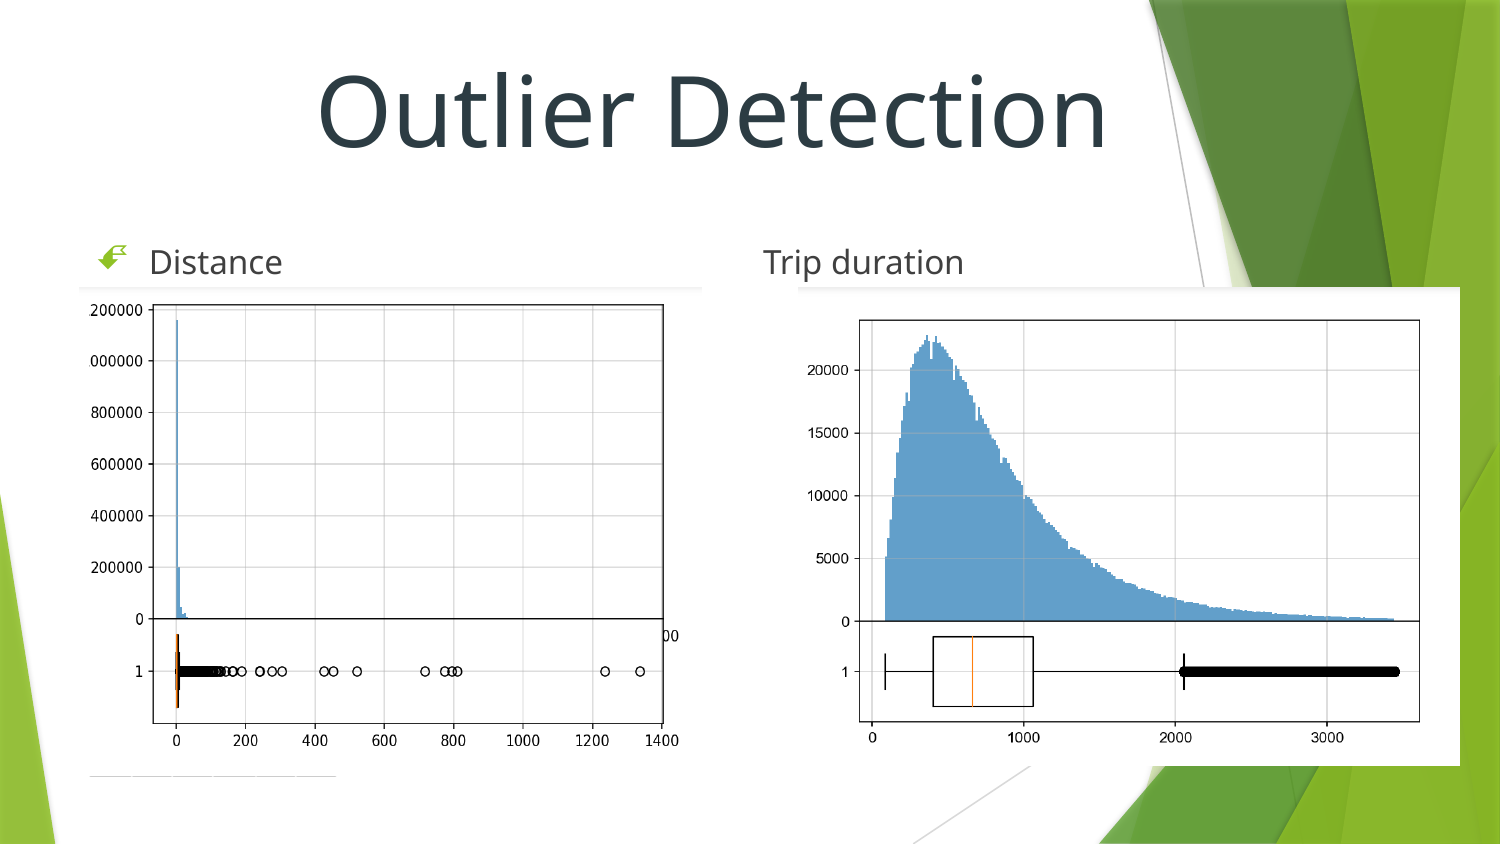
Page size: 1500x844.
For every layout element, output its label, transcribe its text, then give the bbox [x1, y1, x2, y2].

list Distance Trip duration [58, 226, 1500, 793]
picture [78, 287, 703, 778]
picture [797, 287, 1461, 767]
title Outlier Detection [58, 33, 1321, 185]
